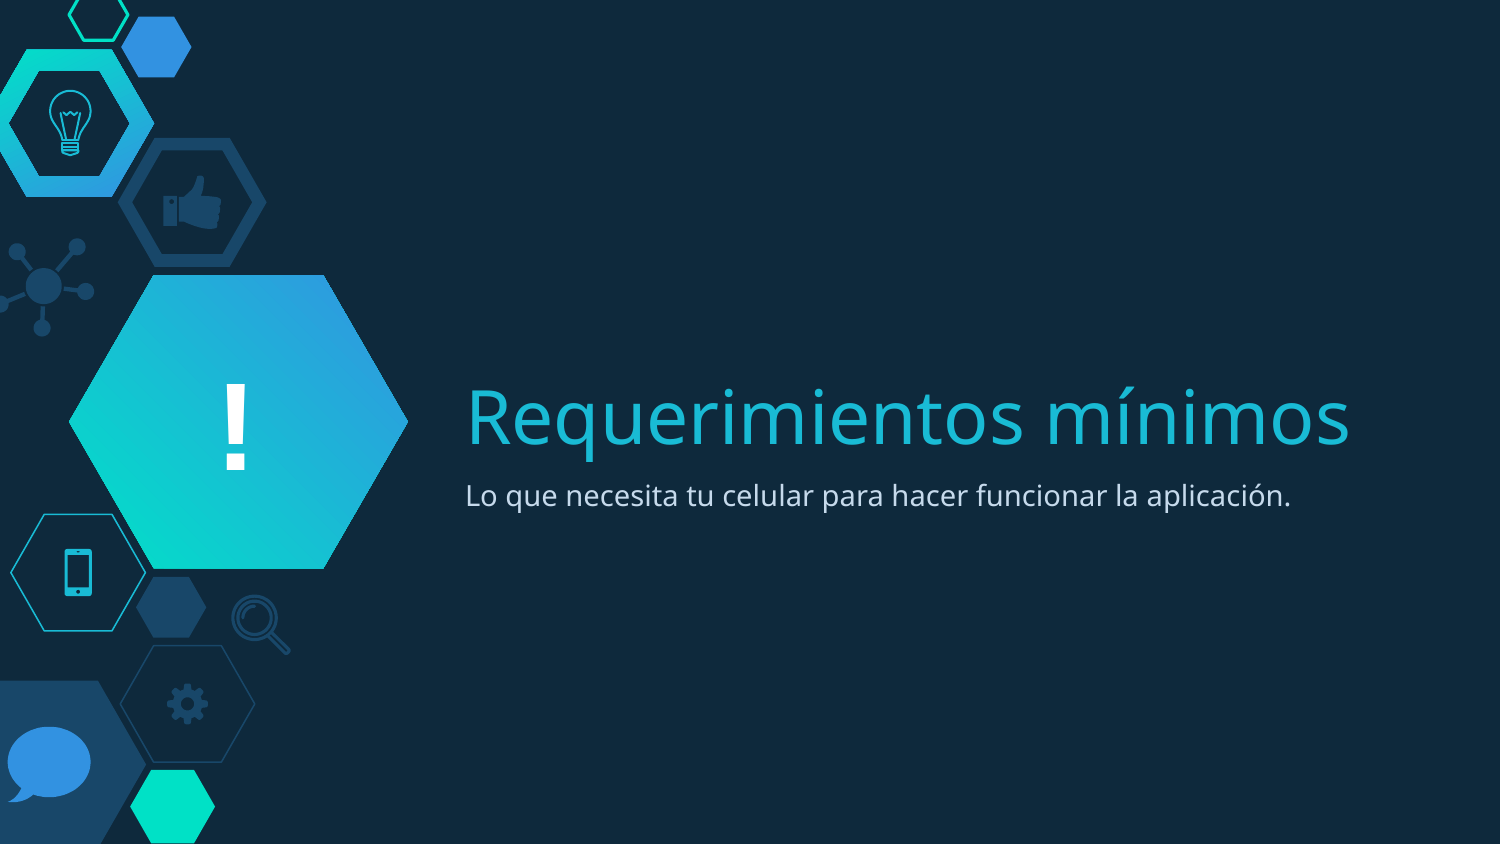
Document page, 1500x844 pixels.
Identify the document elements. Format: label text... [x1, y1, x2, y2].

text_box ! [67, 274, 407, 566]
subtitle Lo que necesita tu celular para hacer funcionar la aplicación. [450, 462, 1385, 592]
title Requerimientos mínimos [450, 284, 1375, 462]
